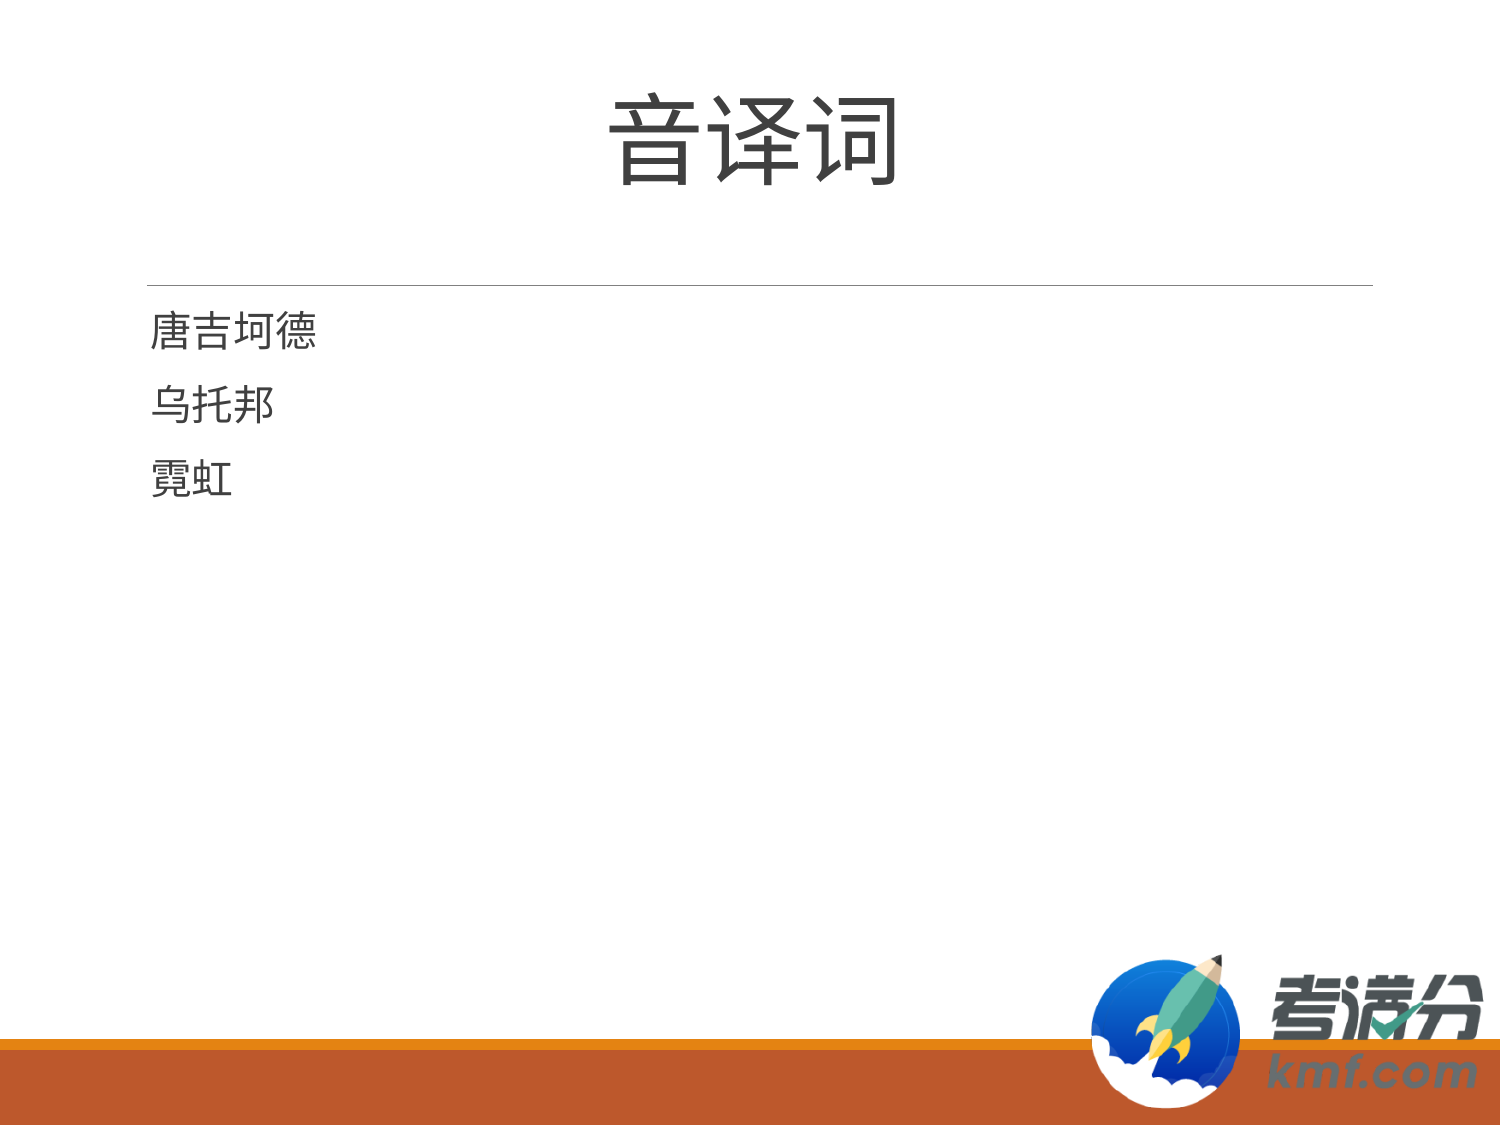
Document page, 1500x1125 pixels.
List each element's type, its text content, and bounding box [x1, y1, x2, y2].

list 唐吉坷德 乌托邦 霓虹 [135, 302, 1373, 963]
title 音译词 [135, 47, 1373, 206]
picture [1074, 938, 1500, 1125]
